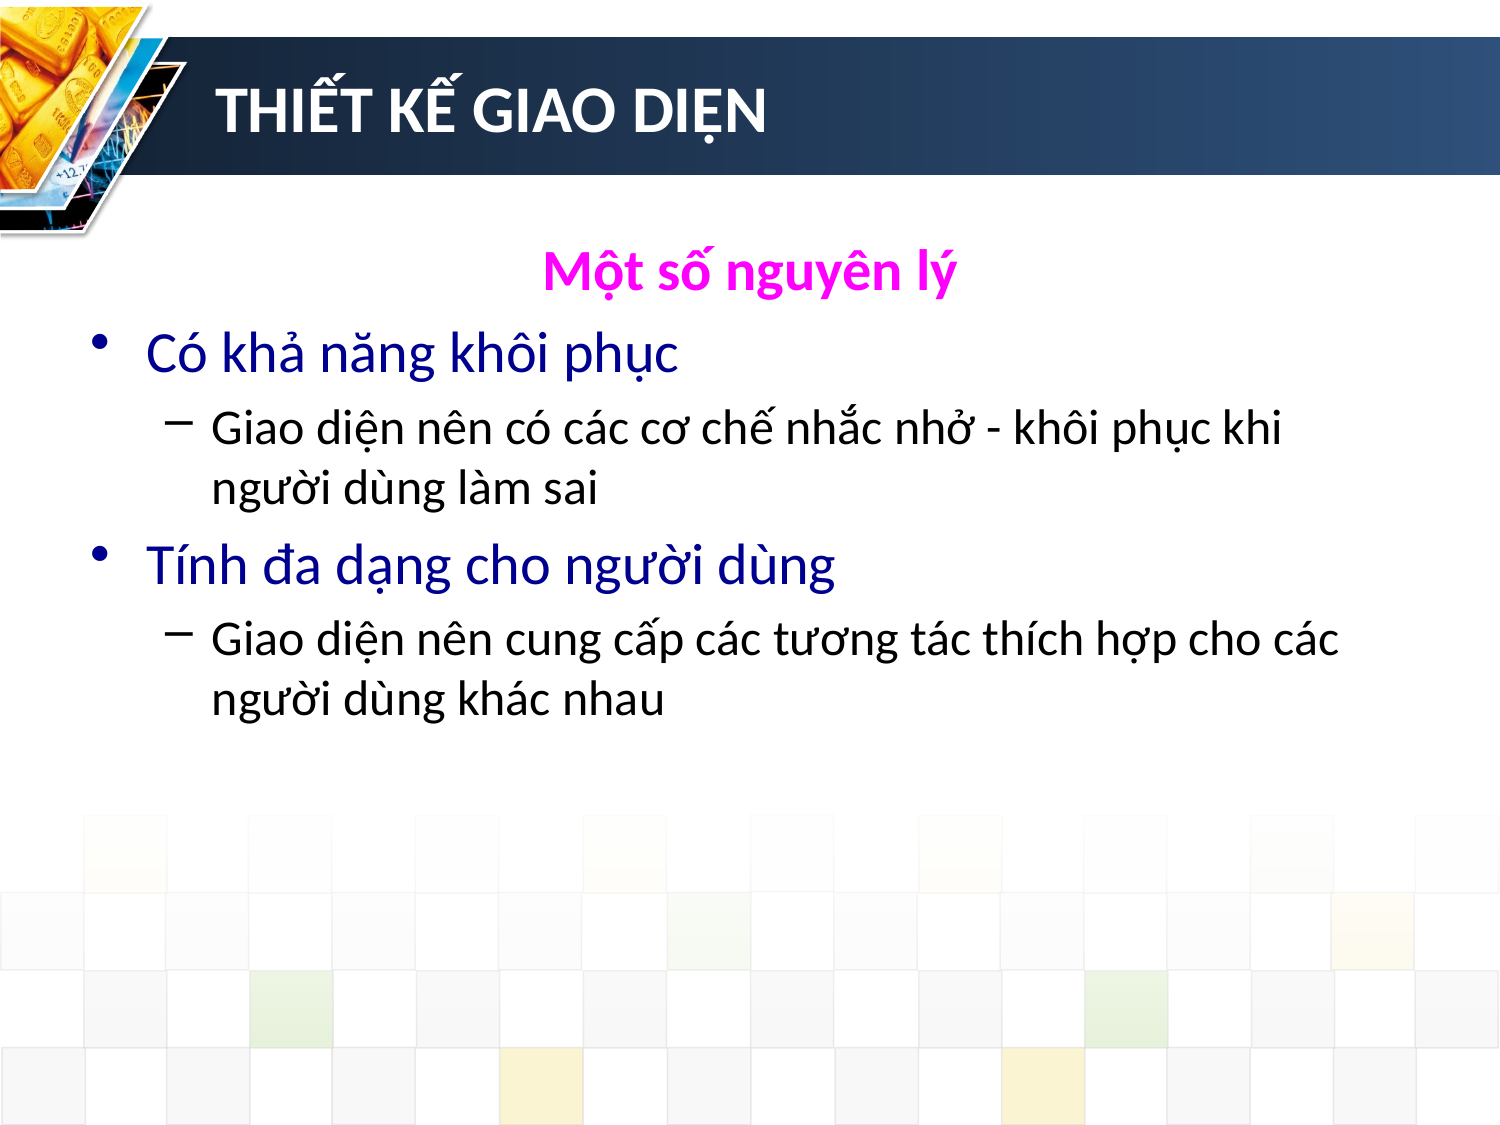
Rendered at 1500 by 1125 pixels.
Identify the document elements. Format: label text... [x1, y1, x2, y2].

picture [0, 0, 190, 243]
list Một số nguyên lý Có khả năng khôi phục Giao diện nên có các cơ chế nhắc nhở - khôi phục khi người dùng làm sai Tính đa dạng cho người dùng Giao diện nên cung cấp các tương tác thích hợp cho các người dùng khác nhau [75, 224, 1425, 1038]
title THIẾT KẾ GIAO DIỆN [200, 37, 1499, 175]
